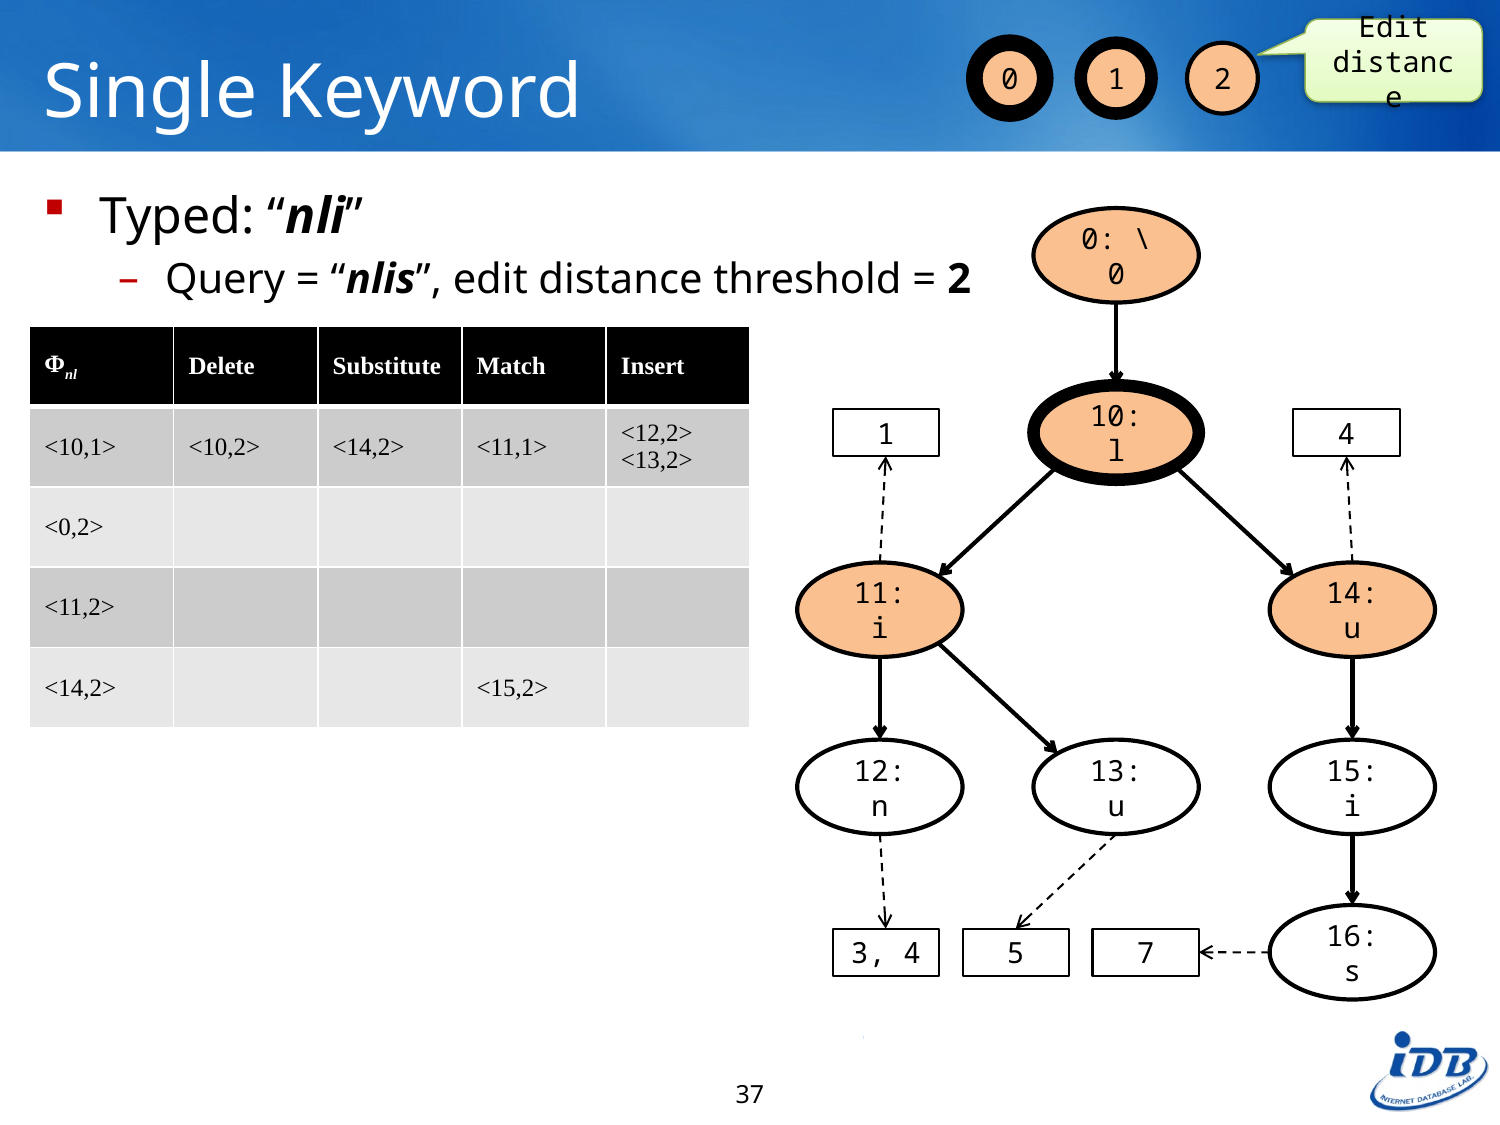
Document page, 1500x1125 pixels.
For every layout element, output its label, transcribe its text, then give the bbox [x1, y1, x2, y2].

text_box 13: u [1031, 737, 1201, 837]
table_cell <10,1> [30, 409, 173, 486]
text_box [1174, 465, 1295, 577]
list Typed: “nli” Query = “nlis”, edit distance threshold = 2 [28, 175, 1472, 1067]
table_cell <14,2> [30, 648, 173, 727]
text_box 1 [831, 407, 941, 458]
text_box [879, 455, 886, 563]
table_cell [174, 648, 317, 727]
text_box 4 [1291, 407, 1402, 458]
table_cell <15,2> [463, 648, 605, 727]
table_cell [607, 648, 749, 727]
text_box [1015, 833, 1117, 929]
table_cell [463, 568, 605, 647]
table_header Insert [607, 327, 749, 404]
table_cell <11,2> [30, 568, 173, 647]
table_cell [463, 488, 605, 566]
table_cell [607, 488, 749, 566]
table_cell [319, 488, 461, 566]
text_box 0 [972, 40, 1048, 116]
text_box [879, 833, 886, 929]
text_box 2 [1184, 40, 1260, 116]
table_cell <14,2> [319, 409, 461, 486]
text_box 5 [960, 927, 1071, 978]
text_box 3, 4 [831, 927, 941, 978]
text_box 15: i [1267, 737, 1438, 837]
text_box 11: i [795, 560, 965, 659]
table_cell [319, 648, 461, 727]
picture [0, 0, 1500, 1125]
text_box 10: l [1031, 383, 1201, 482]
title Single Keyword [28, 23, 1472, 153]
text_box 16: s [1267, 903, 1438, 1002]
table_cell [174, 568, 317, 647]
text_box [938, 642, 1058, 754]
table_cell <10,2> [174, 409, 317, 486]
table_cell <0,2> [30, 488, 173, 566]
table_cell <11,1> [463, 409, 605, 486]
text_box 0: \0 [1031, 205, 1201, 305]
table_header Substitute [319, 327, 461, 404]
text_box 1 [1078, 40, 1154, 116]
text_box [938, 465, 1058, 577]
text_box 12: n [795, 737, 965, 837]
table_cell [607, 568, 749, 647]
text_box 7 [1090, 927, 1201, 978]
table_cell [319, 568, 461, 647]
text_box 14: u [1267, 560, 1438, 659]
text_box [1346, 455, 1353, 563]
text_box Edit distance [1256, 18, 1484, 103]
table_cell [174, 488, 317, 566]
slide_number 37 [697, 1078, 803, 1114]
table_header Match [463, 327, 605, 404]
table_header Φnl [30, 327, 173, 404]
table_cell <12,2> <13,2> [607, 409, 749, 486]
table_header Delete [174, 327, 317, 404]
